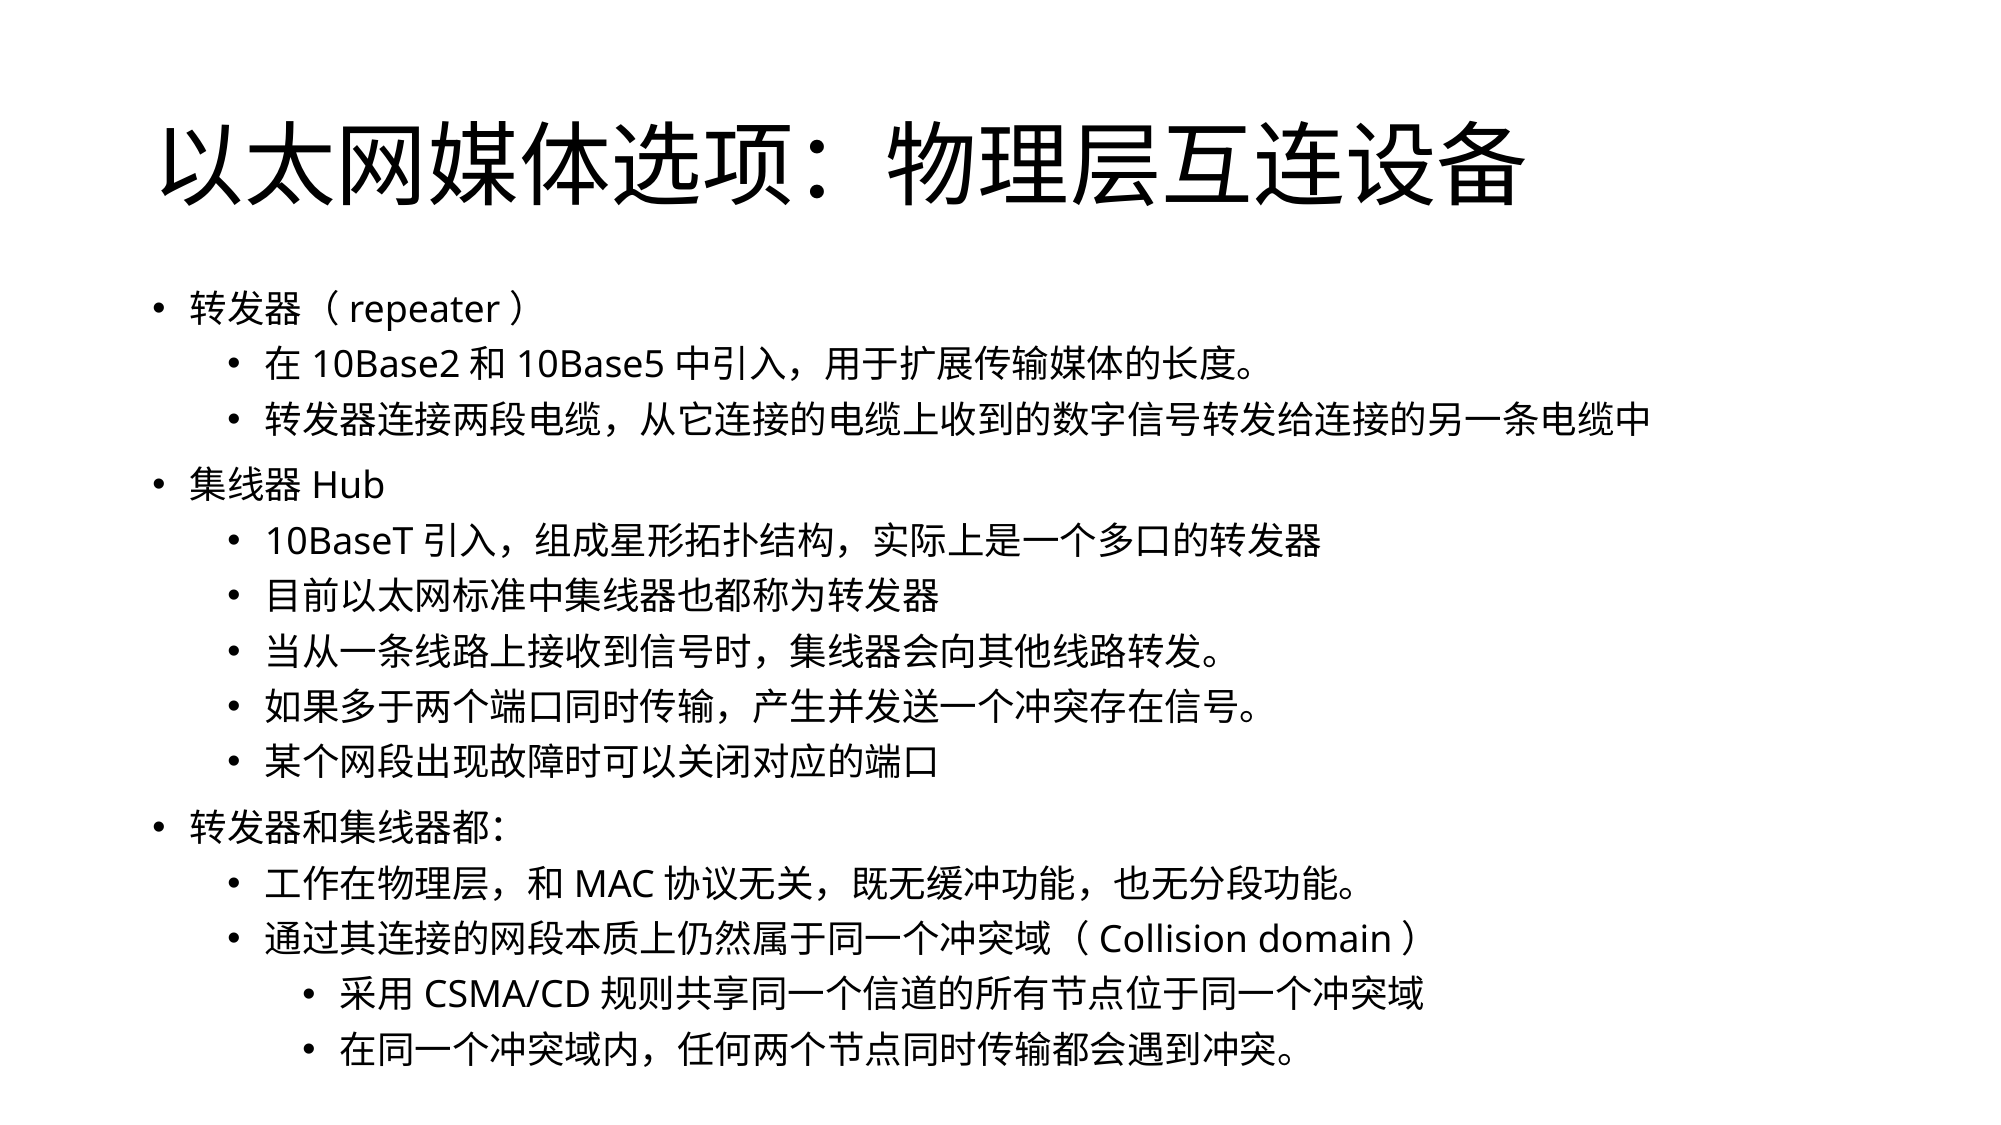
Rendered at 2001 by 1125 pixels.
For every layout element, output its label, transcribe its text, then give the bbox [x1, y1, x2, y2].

list 转发器（repeater） 在10Base2和10Base5中引入，用于扩展传输媒体的长度。 转发器连接两段电缆，从它连接的电缆上收到的数字信号转发给连接的另一条电缆中 集线器Hub 10BaseT引入，组成星形拓扑结构，实际上是一个多口的转发器 目前以太网标准中集线器也都称为转发器 当从一条线路上接收到信号时，集线器会向其他线路转发。 如果多于两个端口同时传输，产生并发送一个冲突存在信号。 某个网段出现故障时可以关闭对应的端口 转发器和集线器都： 工作在物理层，和MAC协议无关，既无缓冲功能，也无分段功能。 通过其连接的网段本质上仍然属于同一个冲突域（Collision domain） 采用CSMA/CD规则共享同一个信道的所有节点位于同一个冲突域 在同一个冲突域内，任何两个节点同时传输都会遇到冲突。 [137, 277, 1863, 992]
title 以太网媒体选项：物理层互连设备 [137, 59, 1863, 277]
